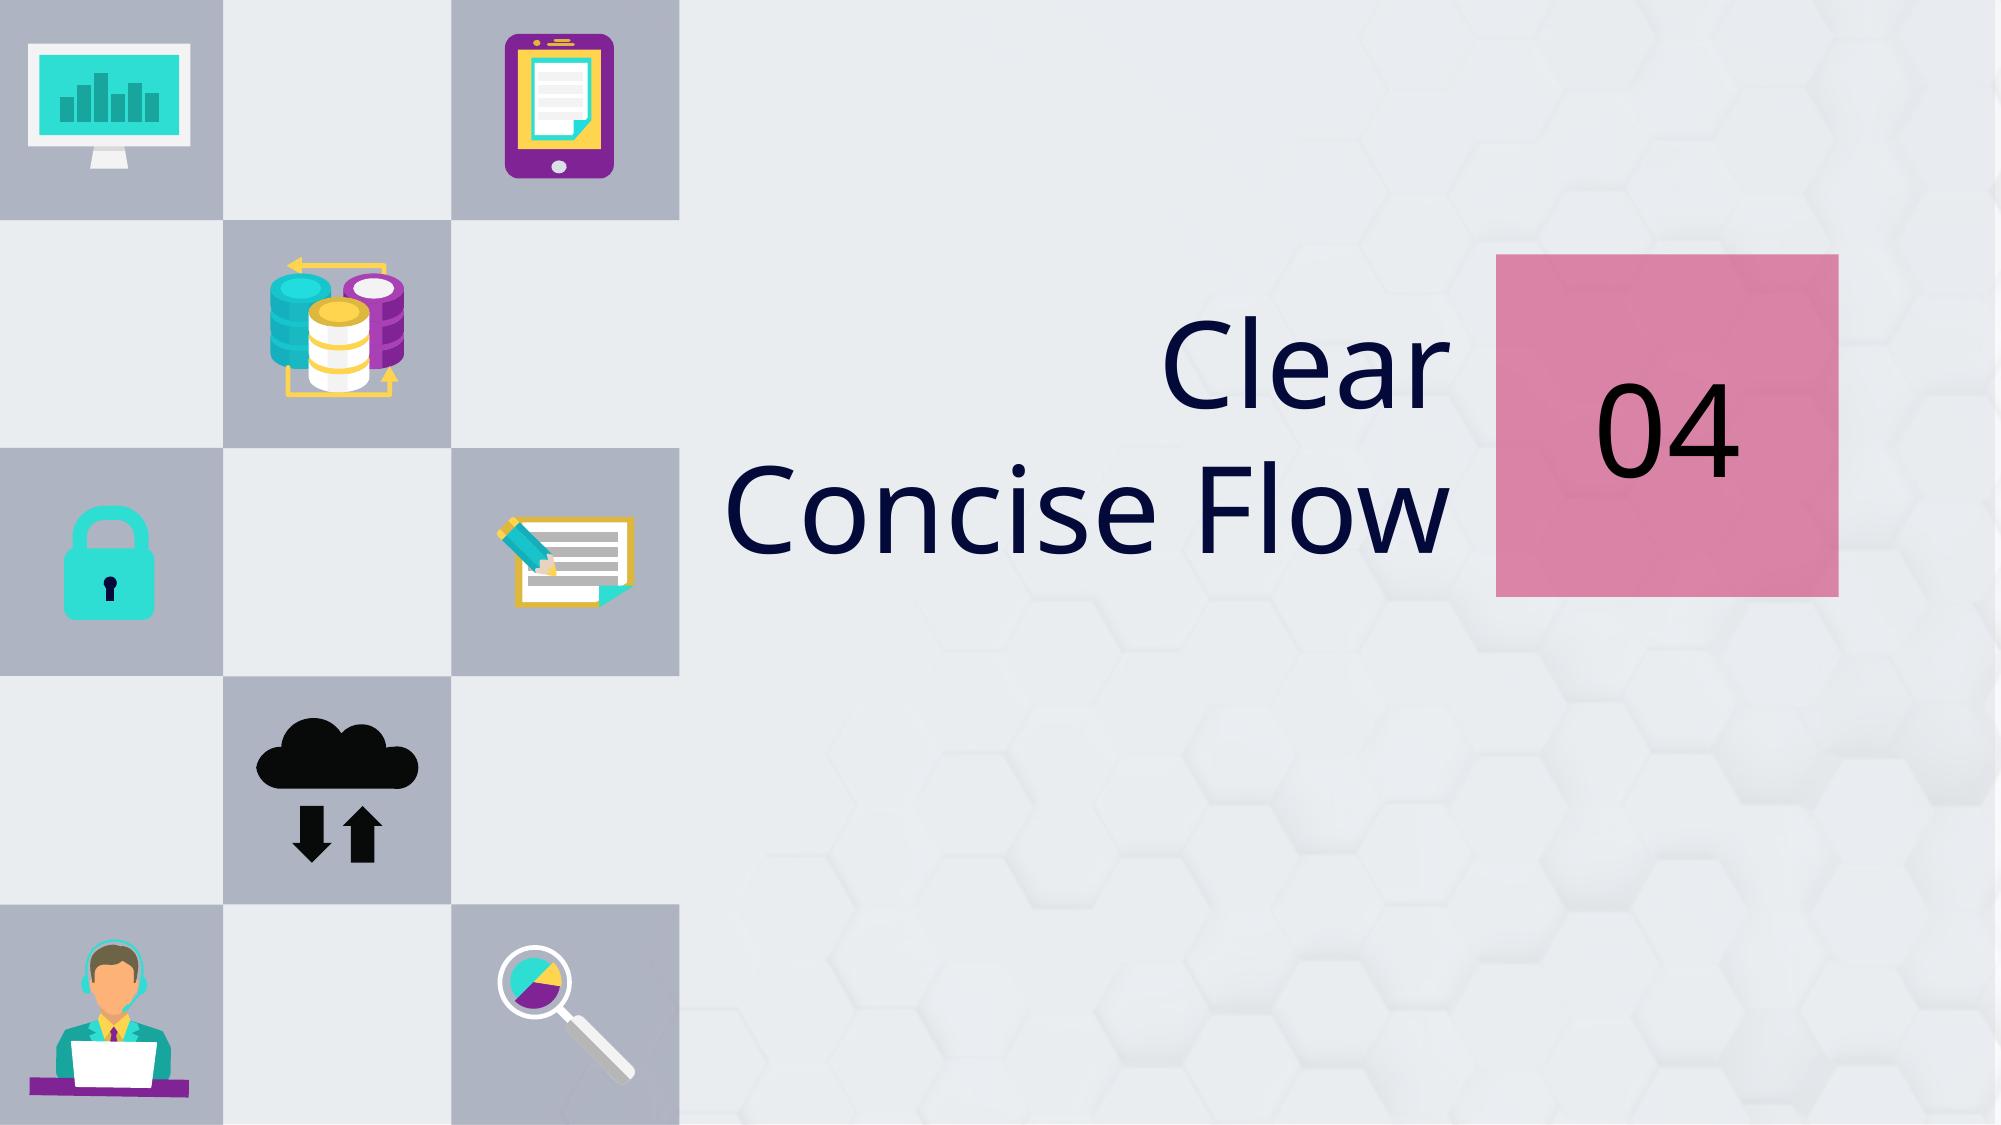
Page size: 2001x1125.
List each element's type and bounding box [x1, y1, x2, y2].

text_box [0, 0, 680, 1125]
picture [680, 0, 2000, 1125]
